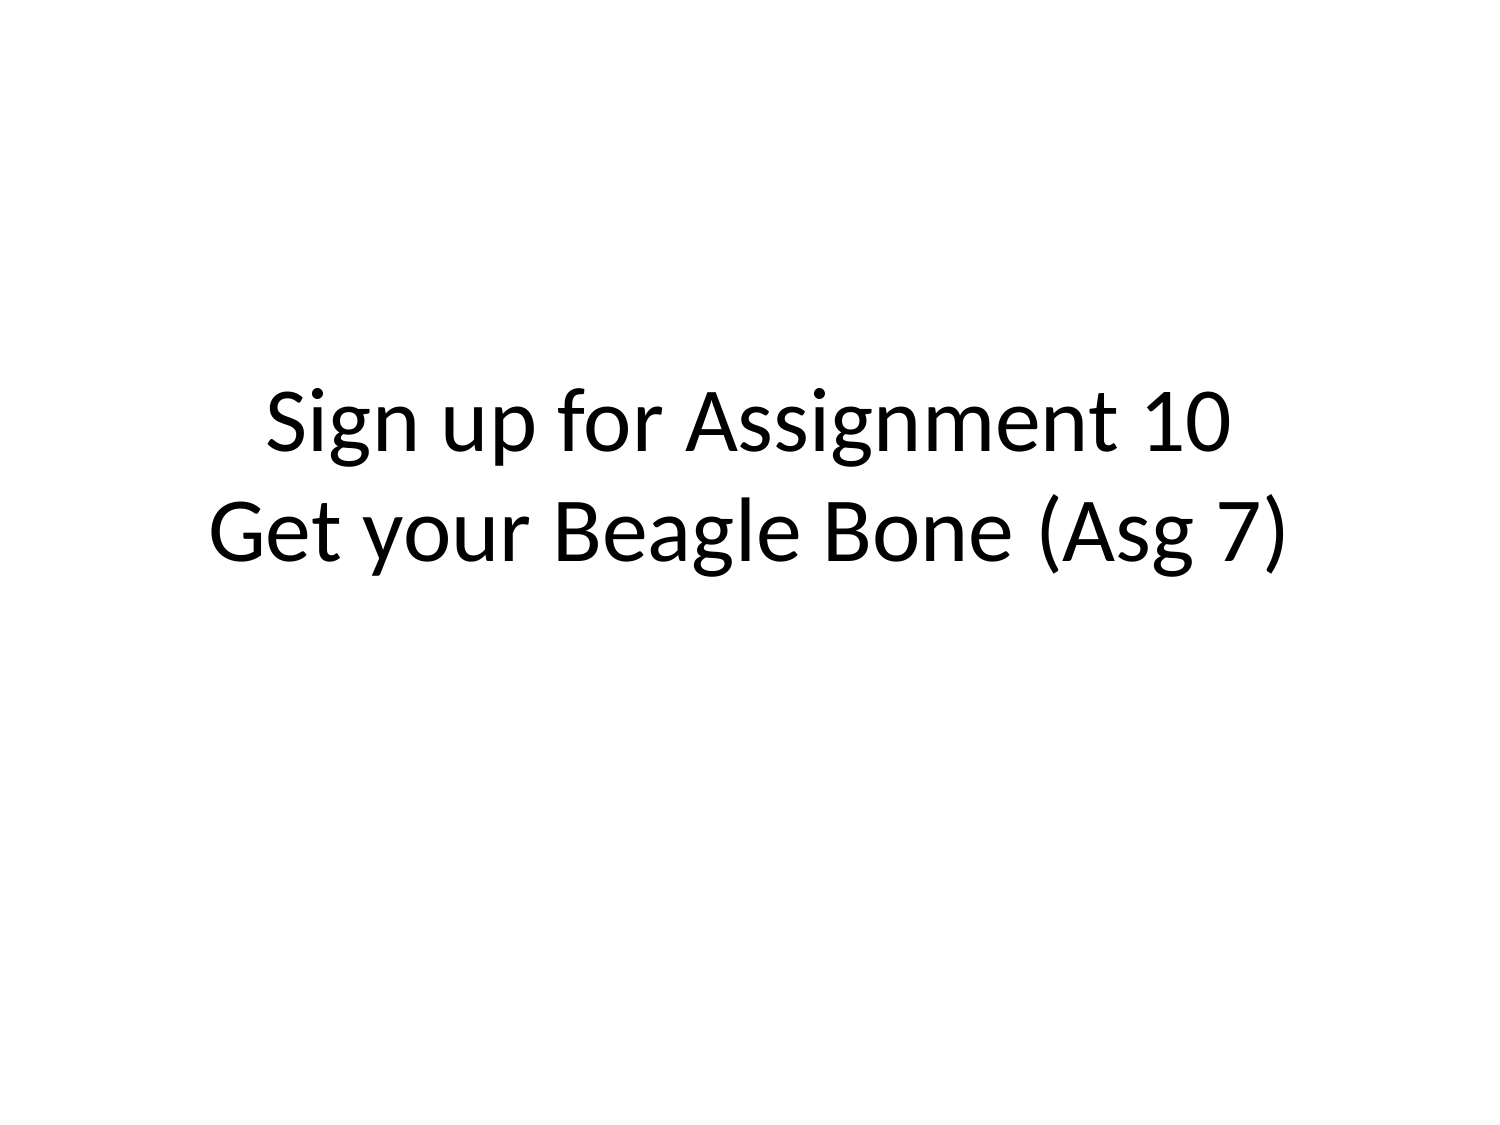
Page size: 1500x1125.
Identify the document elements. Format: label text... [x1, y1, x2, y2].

title Sign up for Assignment 10 Get your Beagle Bone (Asg 7) [112, 349, 1388, 591]
